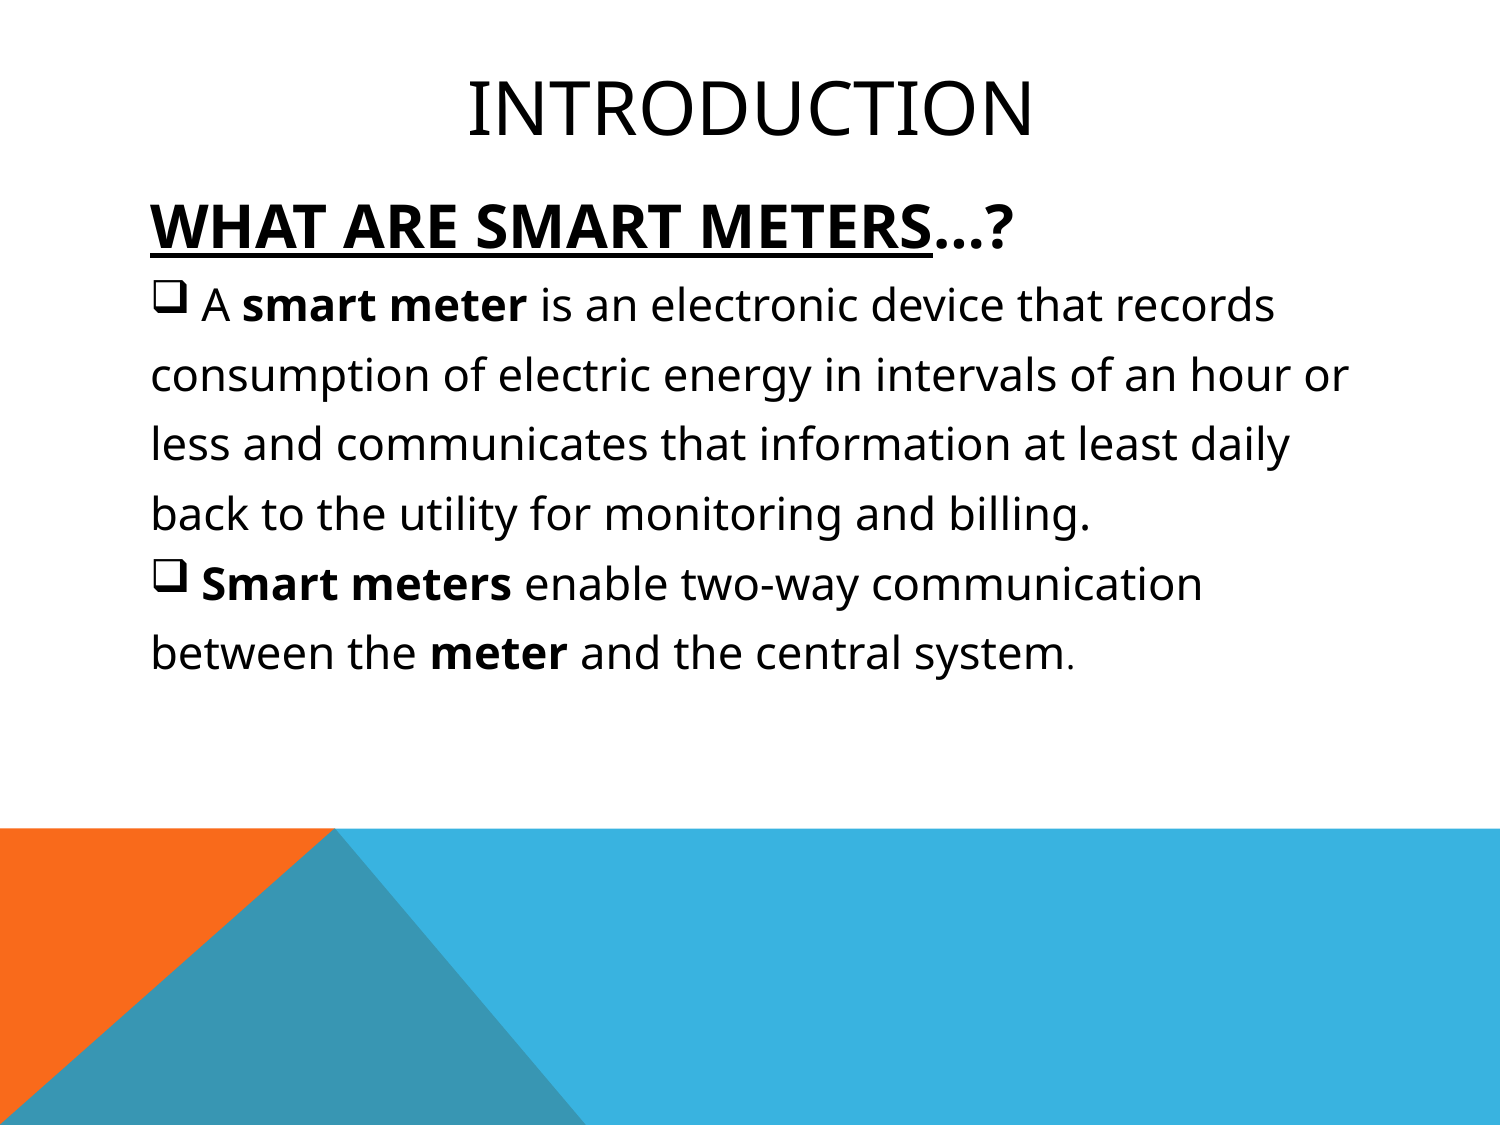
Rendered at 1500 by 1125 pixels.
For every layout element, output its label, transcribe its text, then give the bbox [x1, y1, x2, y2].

title introduction [135, 60, 1369, 150]
list WHAT ARE SMART METERS…? A smart meter is an electronic device that records consumption of electric energy in intervals of an hour or less and communicates that information at least daily back to the utility for monitoring and billing. Smart meters enable two-way communication between the meter and the central system. [135, 180, 1369, 768]
